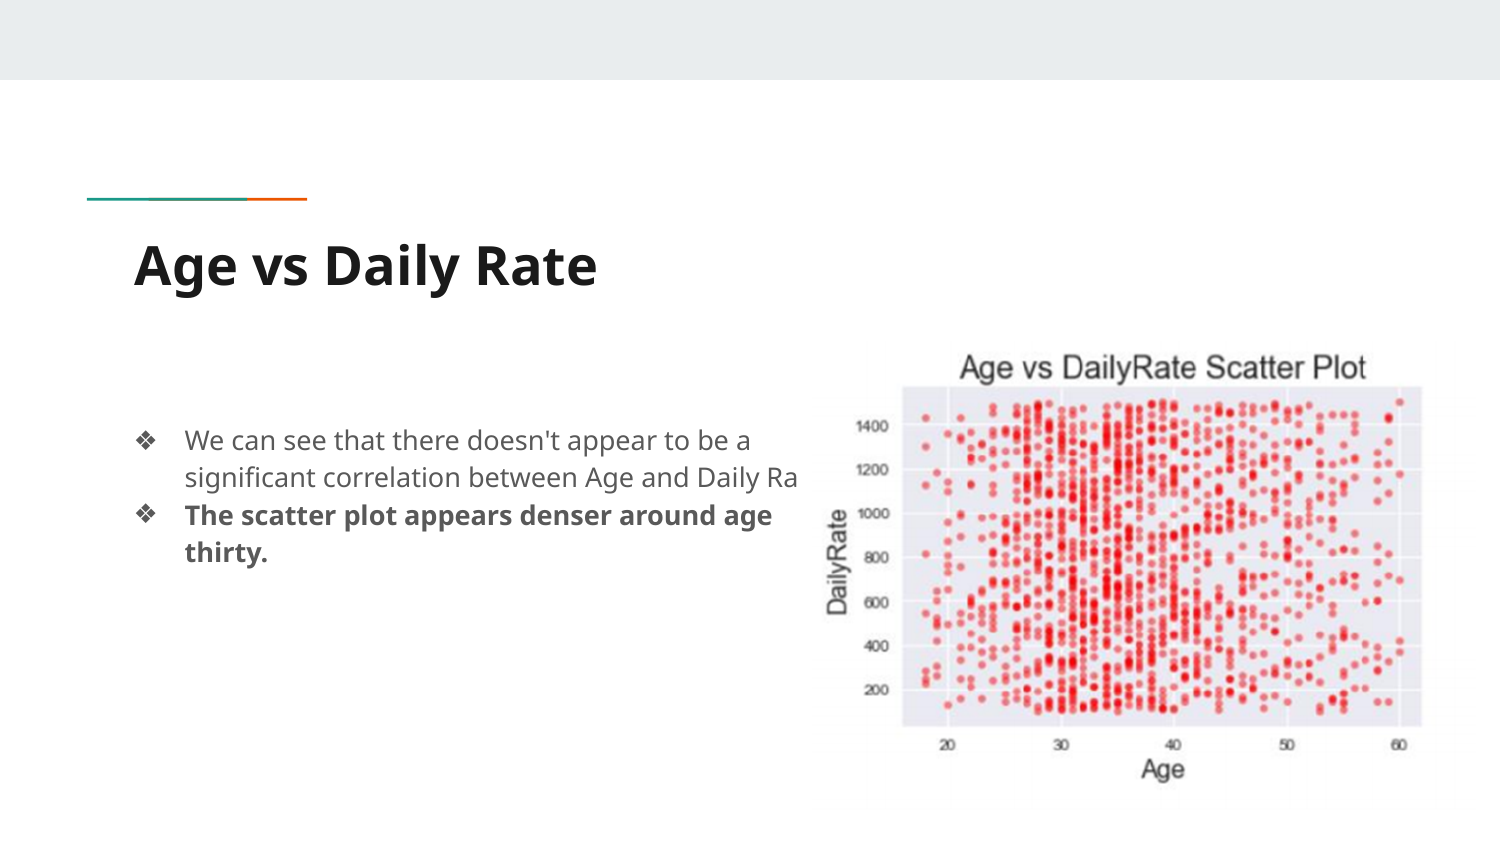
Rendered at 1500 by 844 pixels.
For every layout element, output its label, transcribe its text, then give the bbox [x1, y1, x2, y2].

list We can see that there doesn't appear to be a significant correlation between Age and Daily Rate The scatter plot appears denser around age thirty. [94, 403, 792, 617]
picture [798, 338, 1476, 810]
title Age vs Daily Rate [119, 216, 1381, 305]
